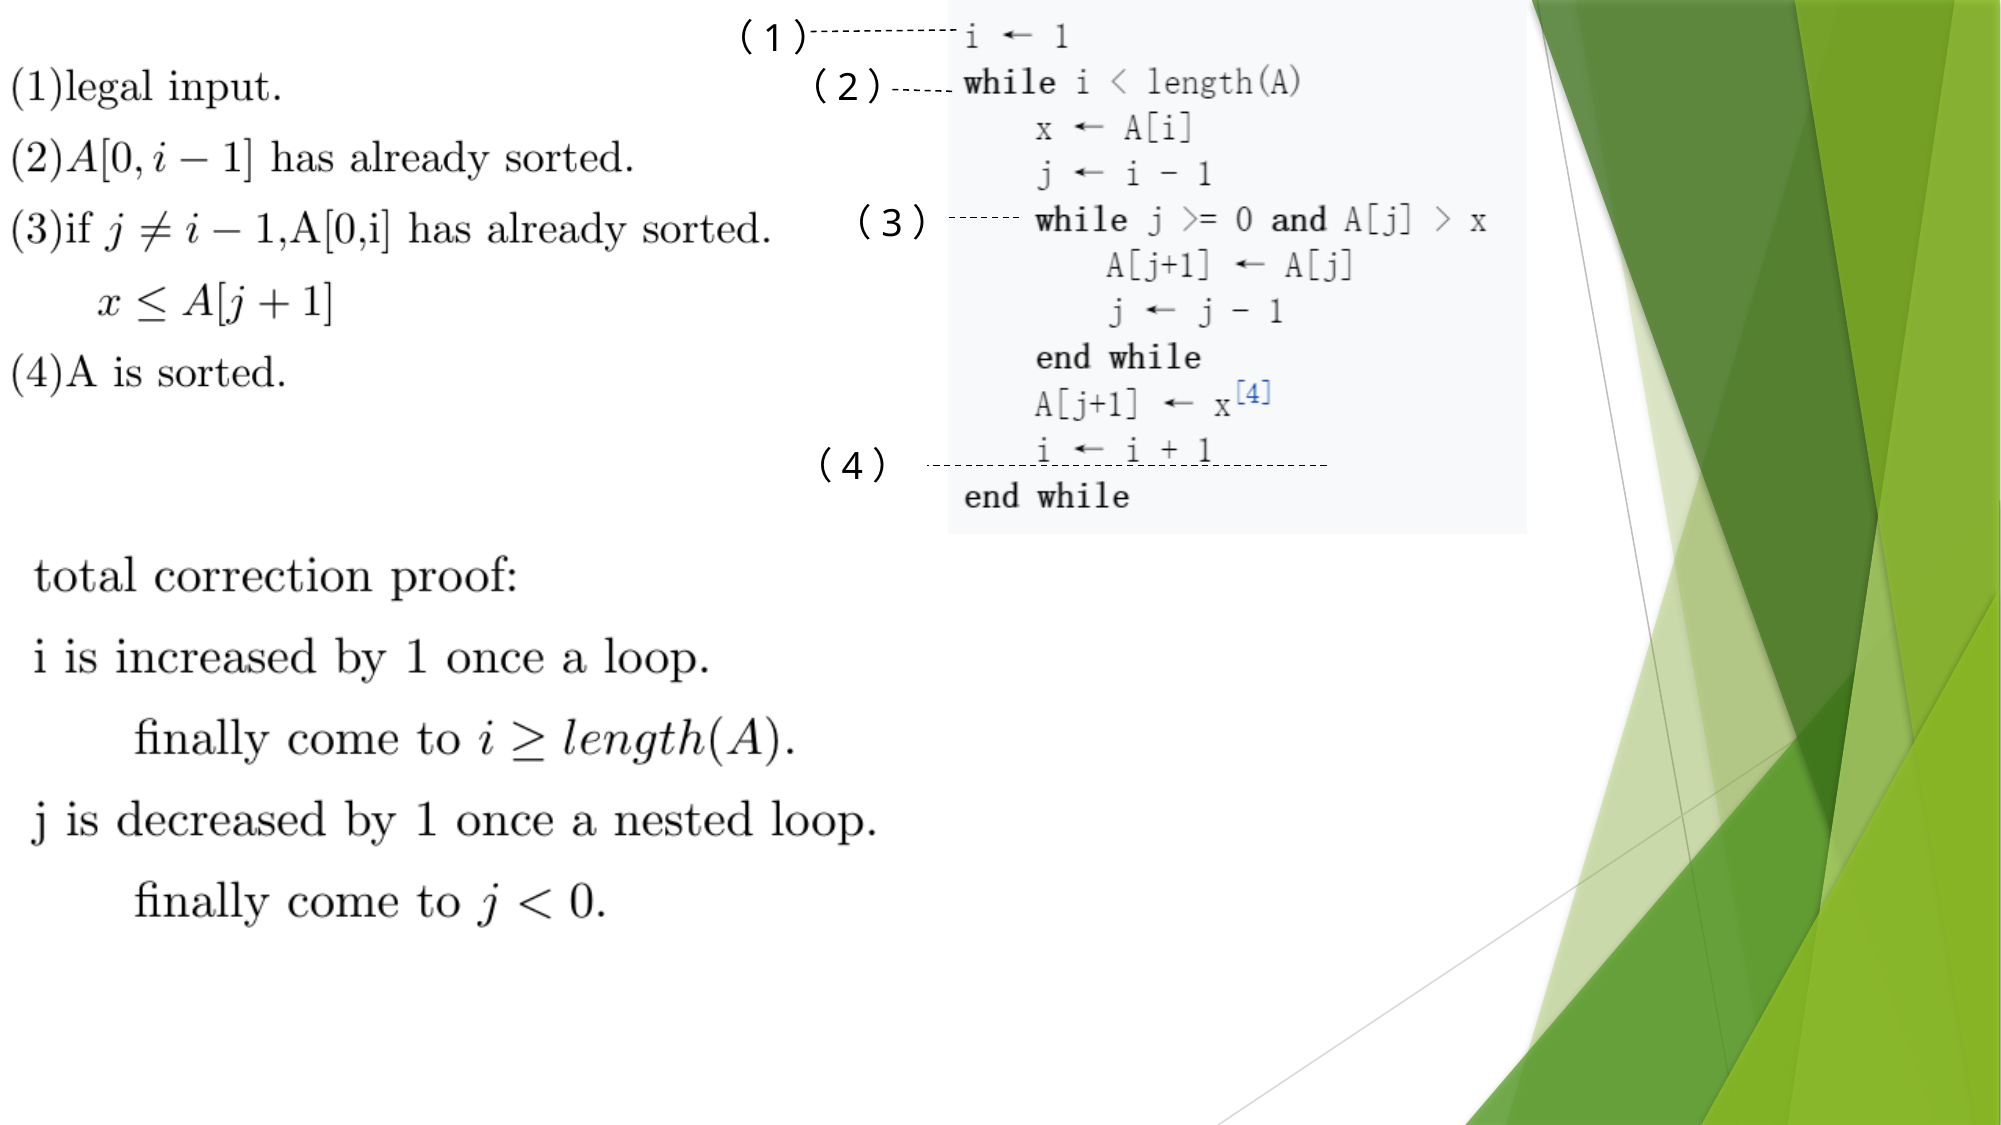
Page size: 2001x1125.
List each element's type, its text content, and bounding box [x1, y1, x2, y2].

picture [2, 54, 790, 422]
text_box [891, 89, 957, 93]
text_box （4） [780, 435, 925, 495]
text_box （3） [820, 192, 943, 252]
picture [948, 0, 1527, 534]
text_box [810, 29, 957, 33]
picture [0, 546, 916, 1125]
text_box （1） [701, 6, 846, 55]
text_box （2） [790, 55, 920, 116]
